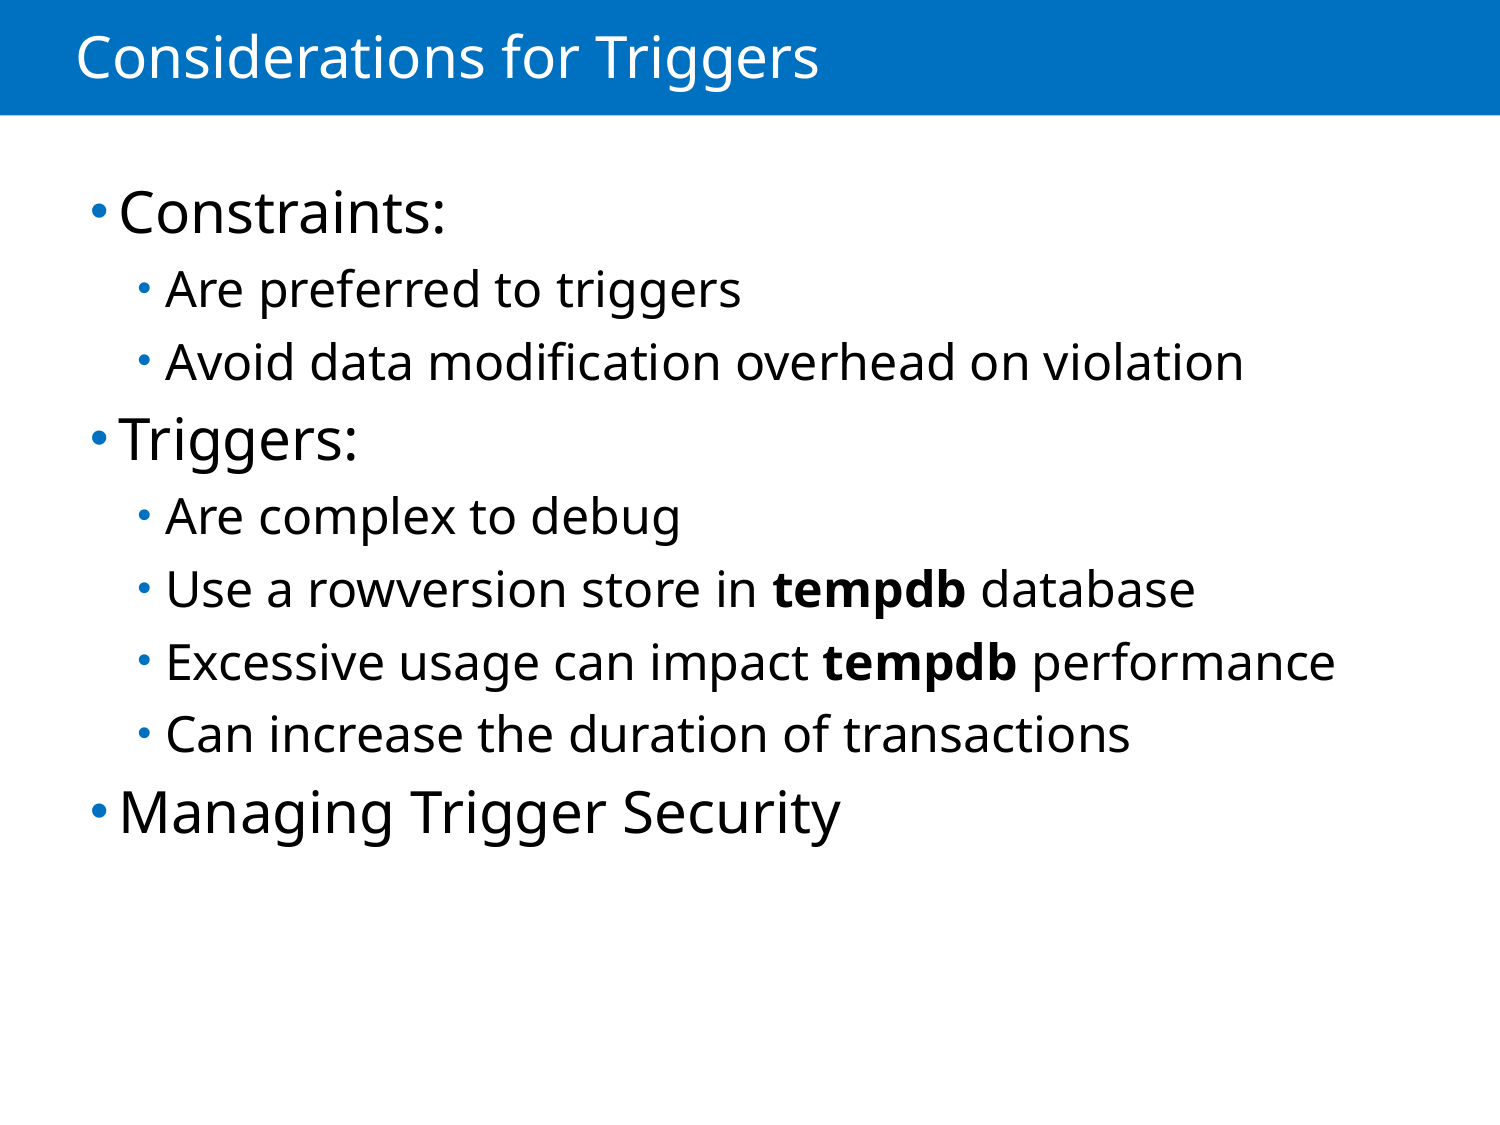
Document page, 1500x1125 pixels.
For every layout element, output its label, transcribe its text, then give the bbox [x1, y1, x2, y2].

text_box Constraints: Are preferred to triggers Avoid data modification overhead on violation Triggers: Are complex to debug Use a rowversion store in tempdb database Excessive usage can impact tempdb performance Can increase the duration of transactions Managing Trigger Security [75, 167, 1408, 1012]
title Considerations for Triggers [75, 0, 1351, 122]
